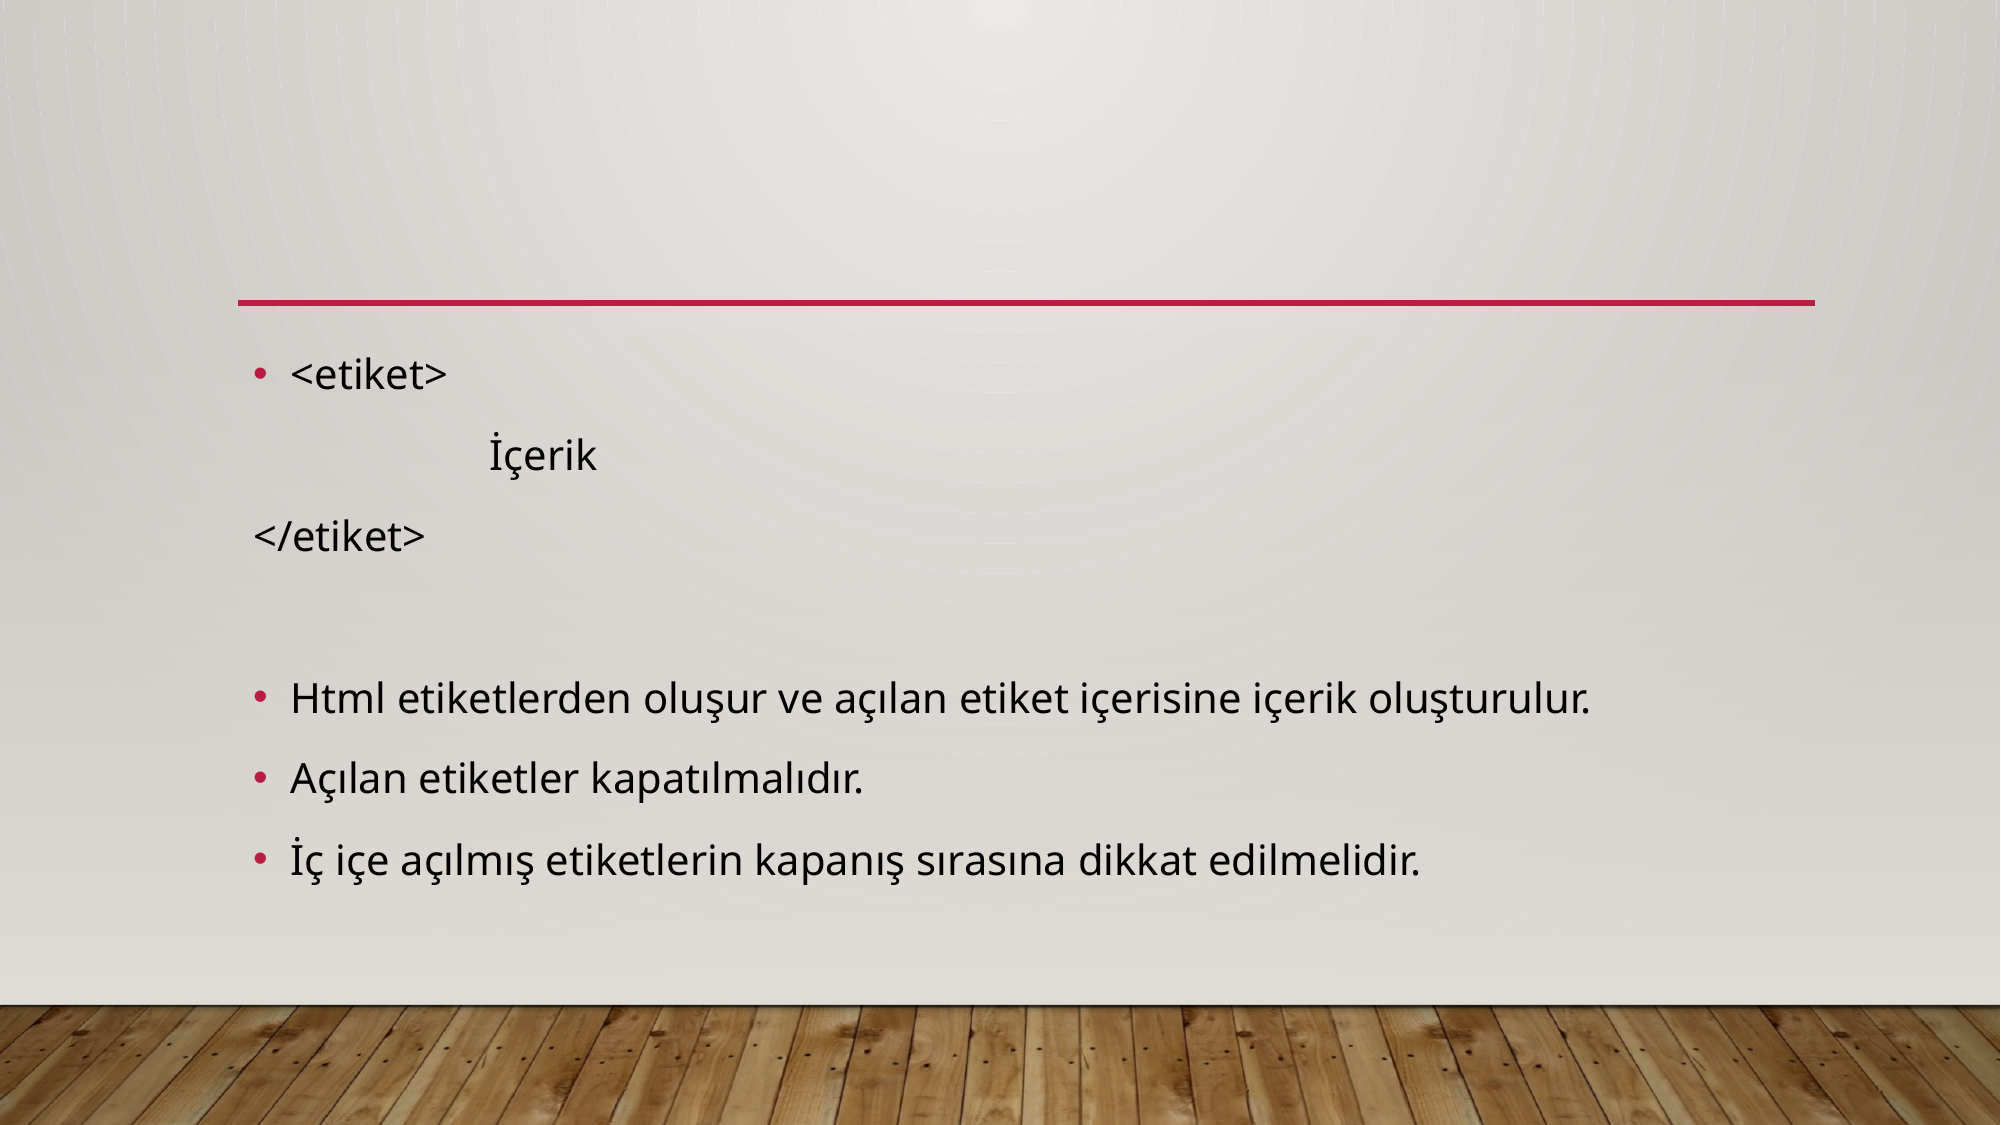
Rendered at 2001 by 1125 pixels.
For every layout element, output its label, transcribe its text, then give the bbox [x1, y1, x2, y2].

picture [0, 1005, 2000, 1125]
list <etiket> İçerik </etiket> Html etiketlerden oluşur ve açılan etiket içerisine içerik oluşturulur. Açılan etiketler kapatılmalıdır. İç içe açılmış etiketlerin kapanış sırasına dikkat edilmelidir. [238, 330, 1814, 897]
